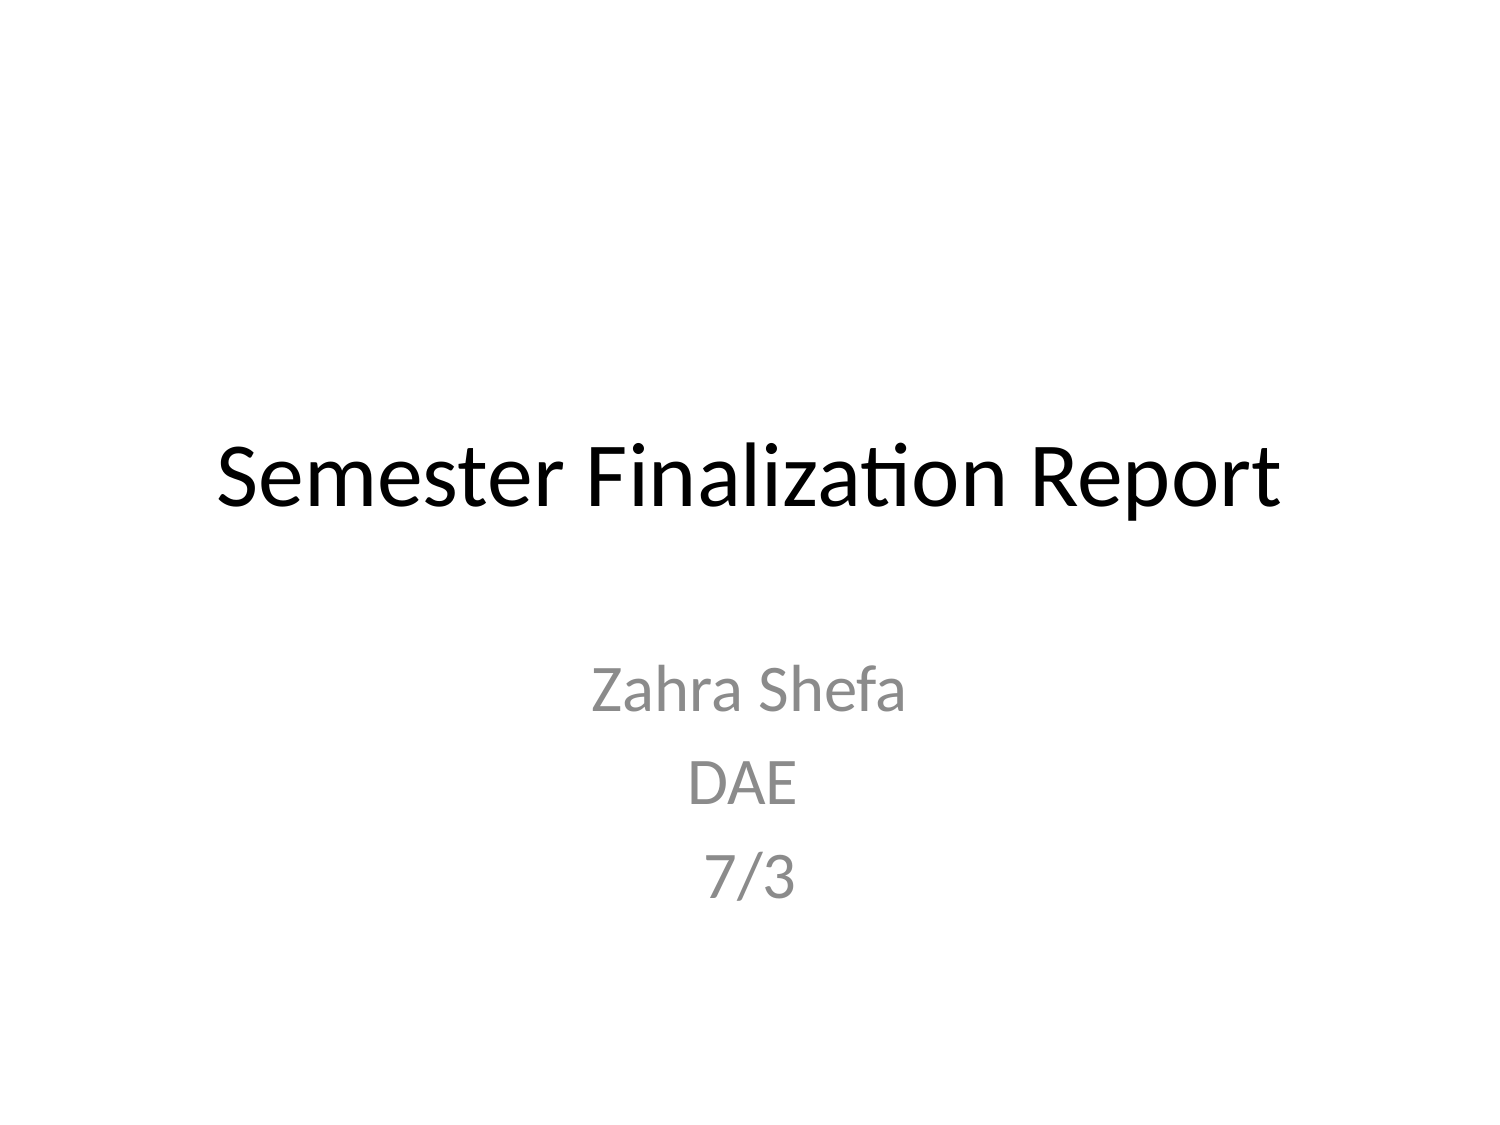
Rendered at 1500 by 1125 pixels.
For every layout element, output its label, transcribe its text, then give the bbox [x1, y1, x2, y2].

subtitle Zahra Shefa DAE 7/3 [225, 637, 1275, 925]
title Semester Finalization Report [112, 349, 1388, 591]
